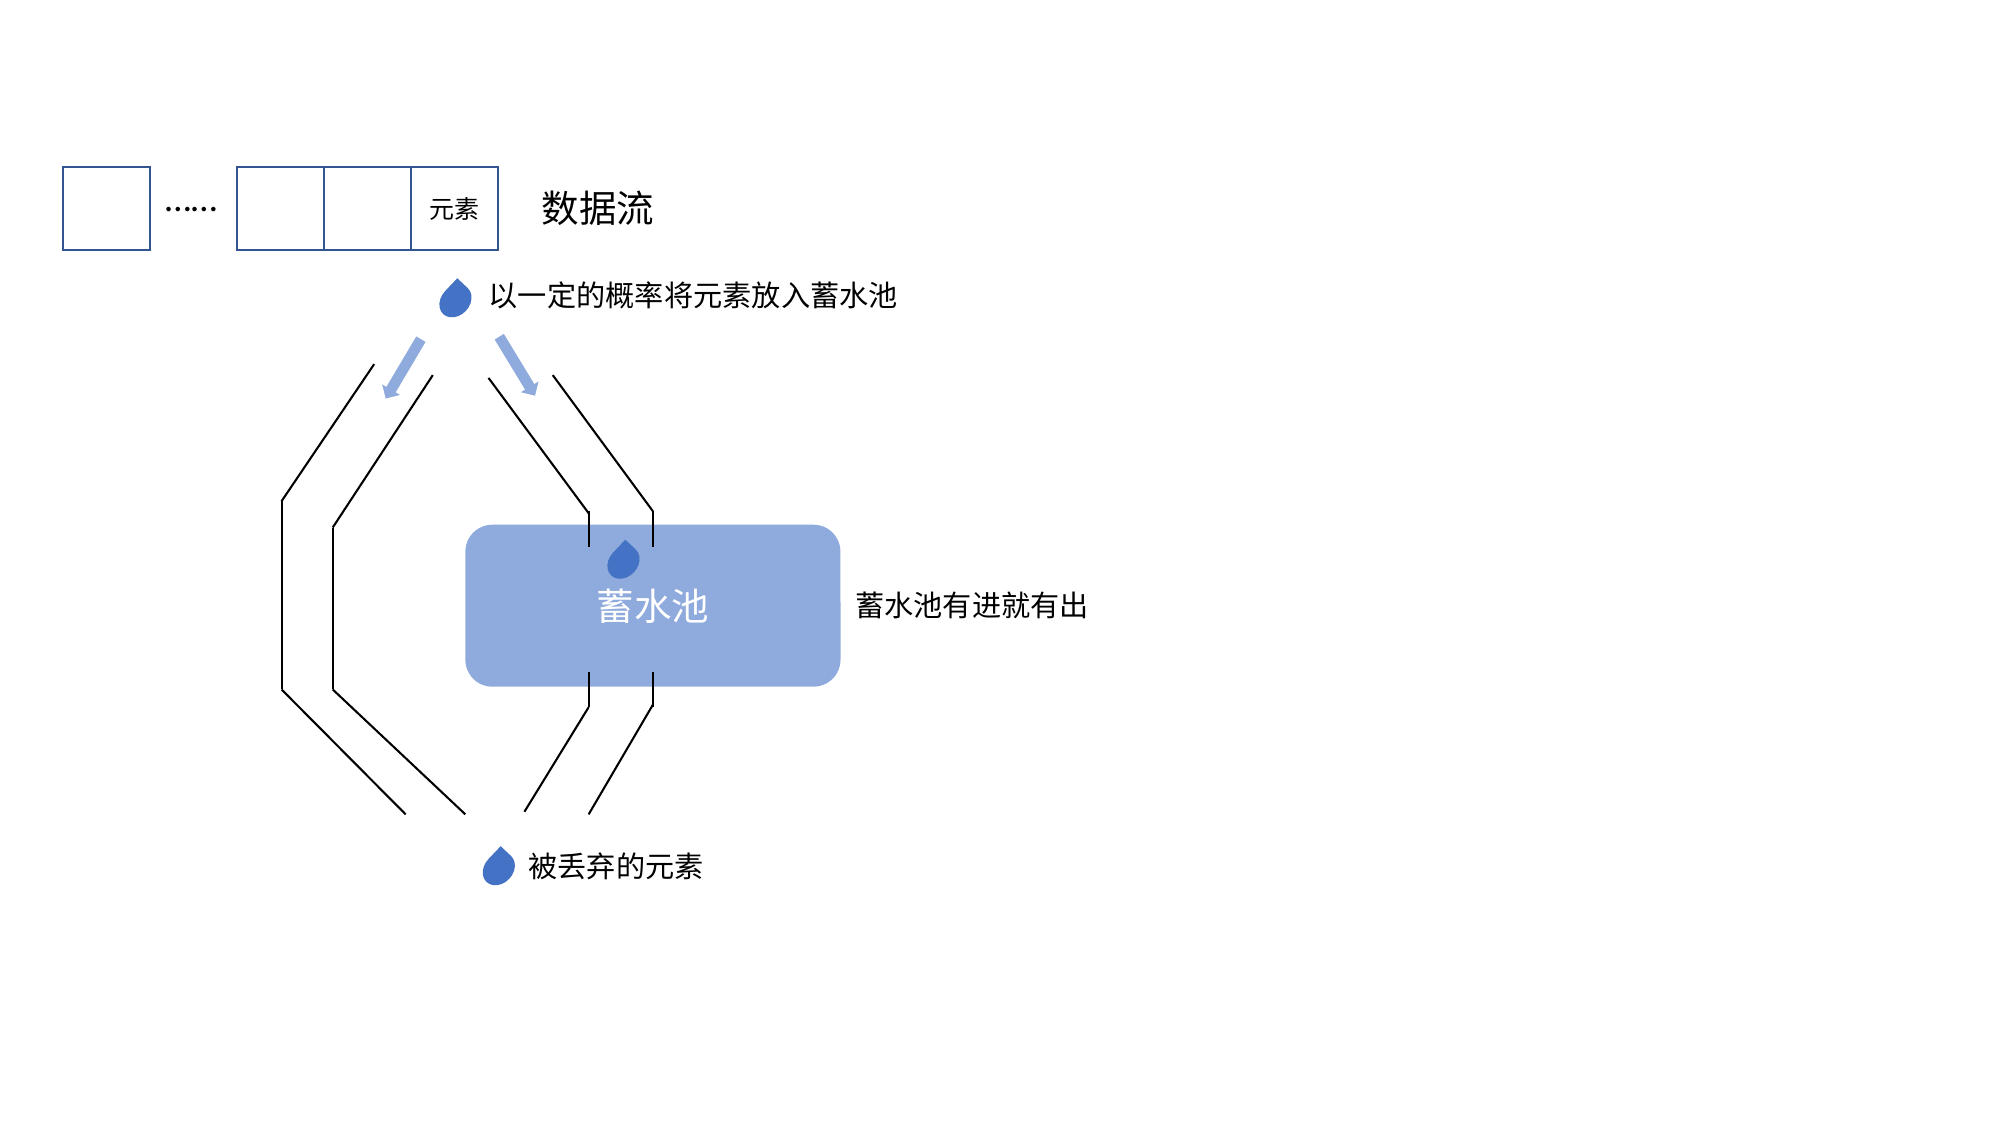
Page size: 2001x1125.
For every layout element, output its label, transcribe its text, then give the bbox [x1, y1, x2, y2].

text_box 被丢弃的元素 [513, 841, 841, 892]
text_box [438, 276, 473, 319]
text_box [63, 166, 700, 251]
text_box [397, 333, 429, 364]
text_box [481, 844, 516, 887]
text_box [281, 364, 653, 815]
text_box 蓄水池 [653, 523, 842, 688]
text_box 以一定的概率将元素放入蓄水池 [473, 269, 1045, 320]
text_box [491, 330, 525, 364]
text_box 蓄水池有进就有出 [840, 580, 1187, 631]
